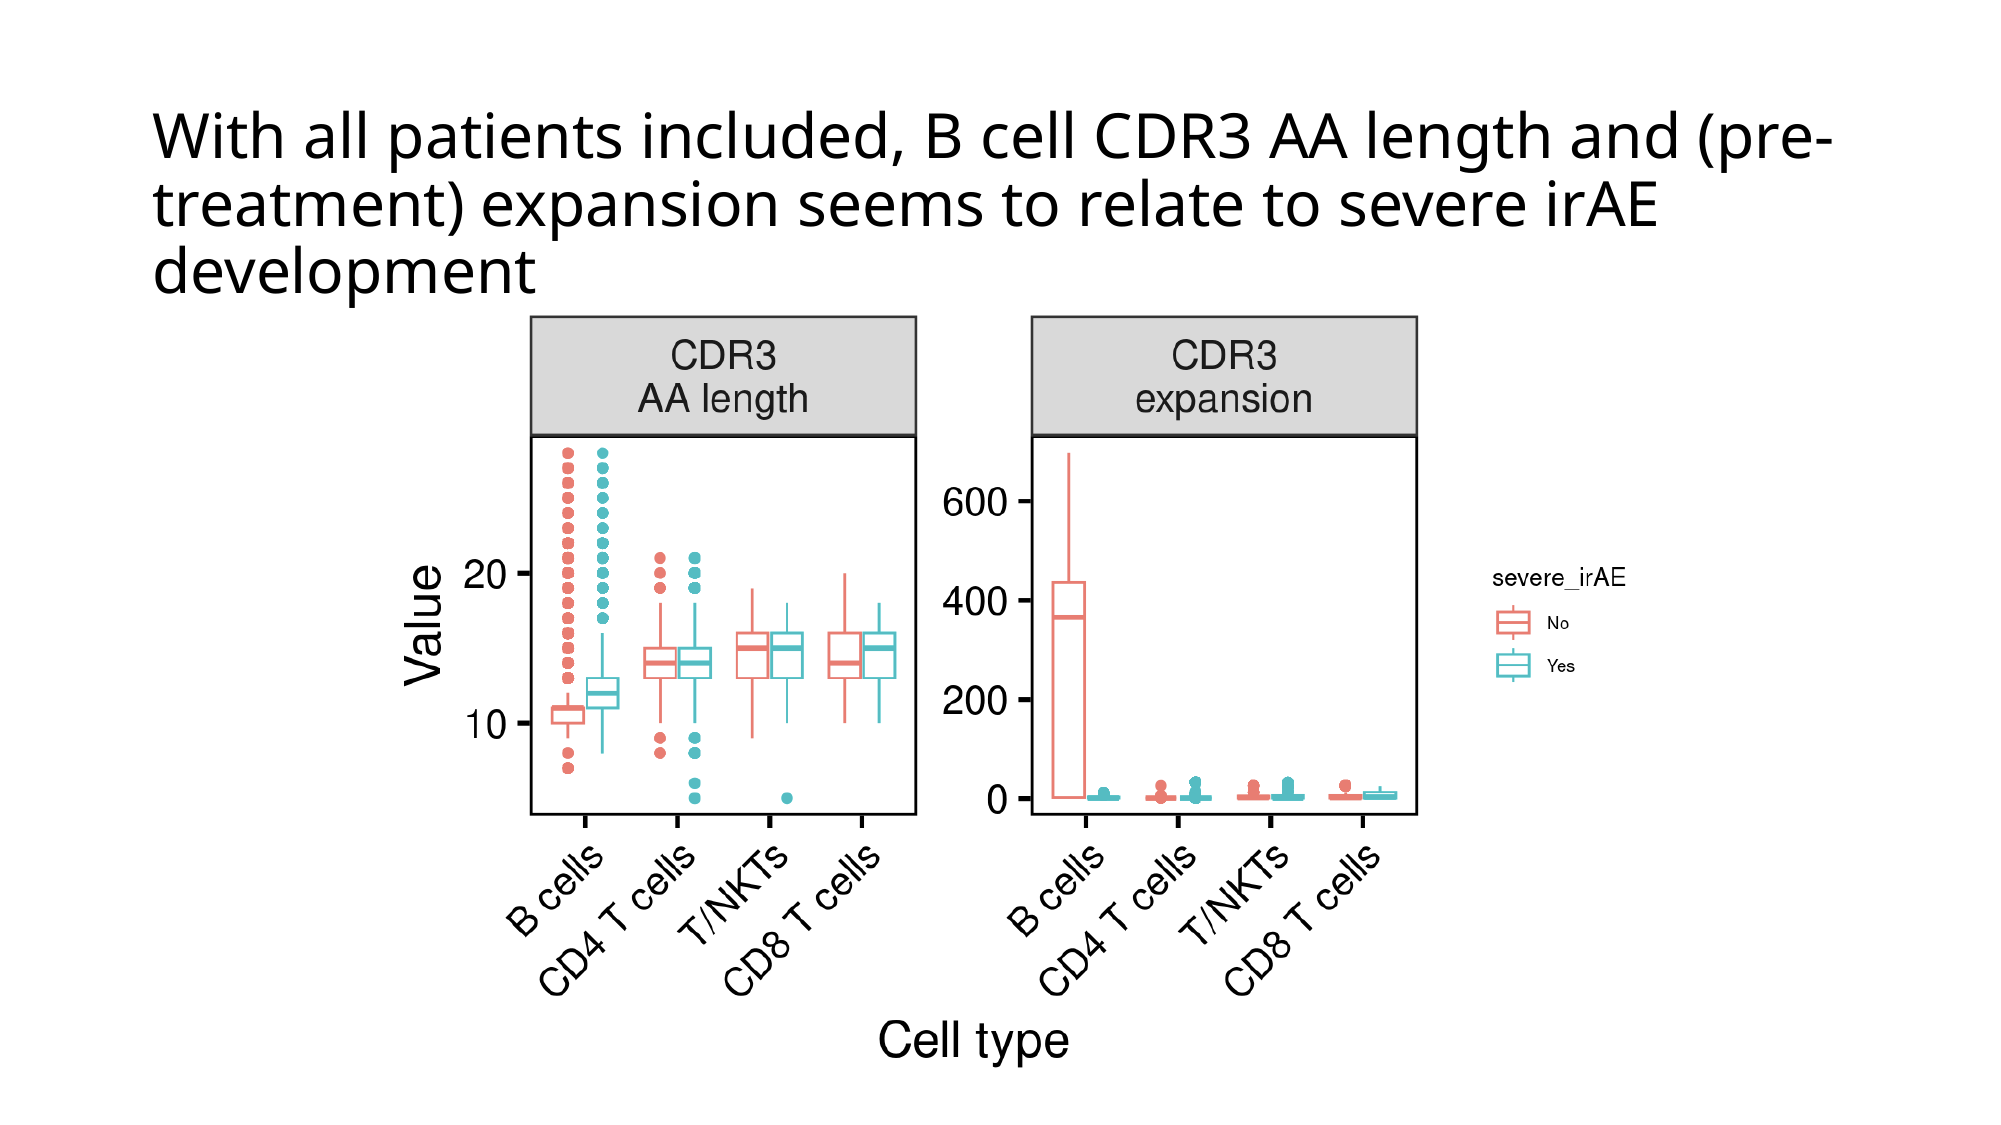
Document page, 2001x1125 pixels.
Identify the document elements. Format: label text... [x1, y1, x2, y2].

title With all patients included, B cell CDR3 AA length and (pre-treatment) expansion seems to relate to severe irAE development [137, 97, 1863, 315]
picture [374, 298, 1638, 1097]
